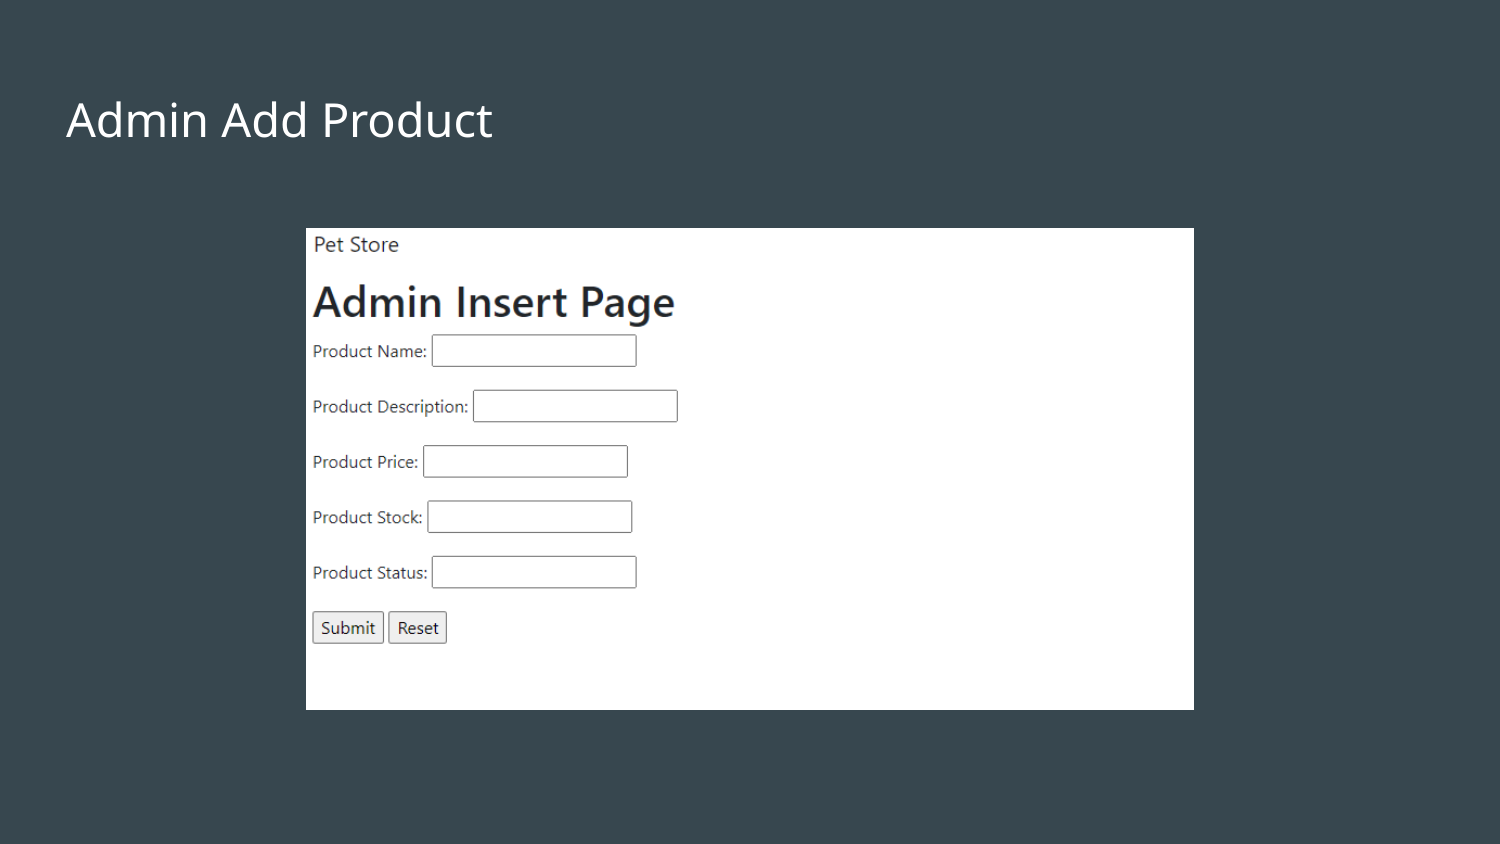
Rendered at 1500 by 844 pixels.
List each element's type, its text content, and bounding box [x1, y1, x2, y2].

title Admin Add Product [51, 72, 1449, 167]
picture [306, 228, 1194, 710]
